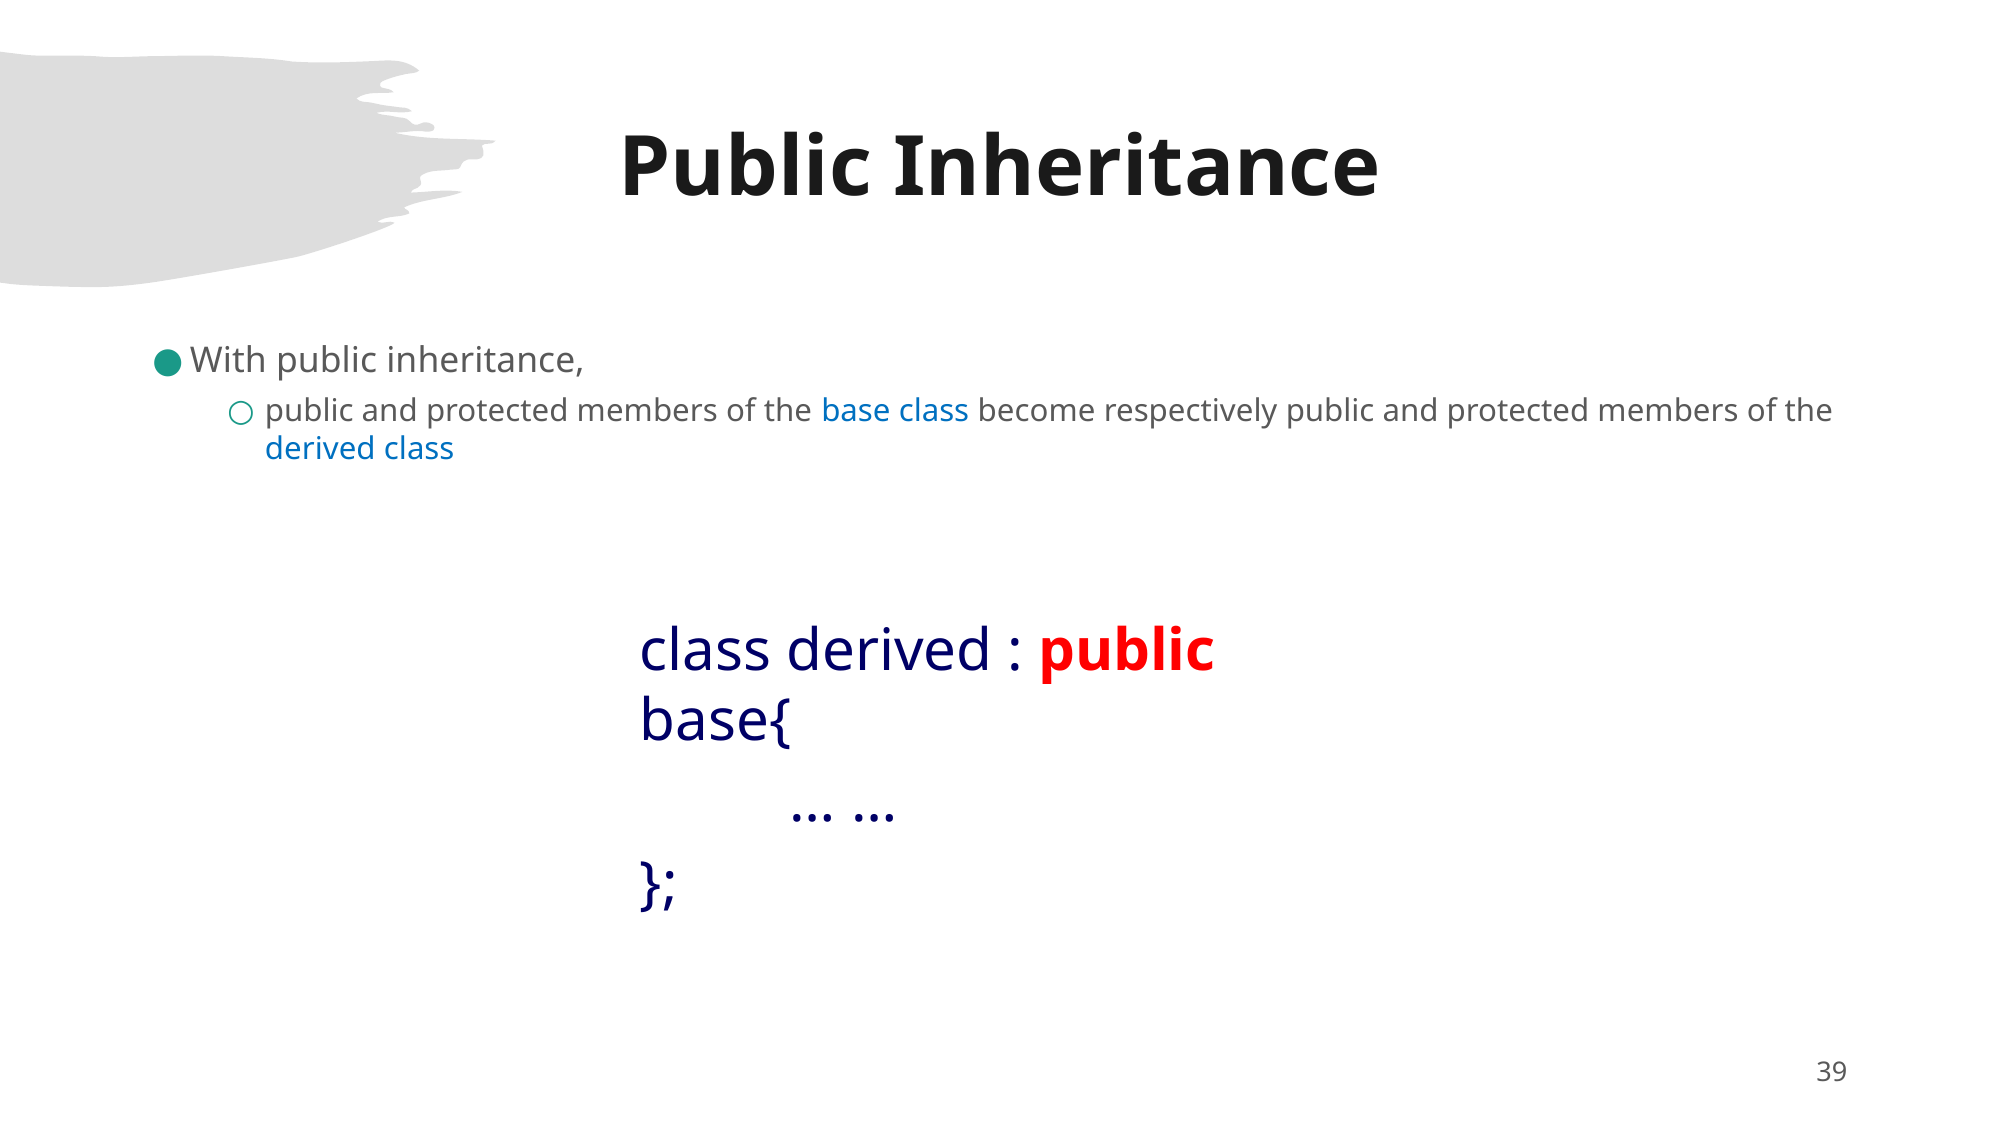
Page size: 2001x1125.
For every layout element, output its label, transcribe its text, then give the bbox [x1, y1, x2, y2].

list With public inheritance, public and protected members of the base class become respectively public and protected members of the derived class [137, 329, 1863, 1013]
slide_number ‹#› [1412, 1042, 1863, 1103]
text_box class derived : public base{ … … }; [624, 604, 1375, 923]
title Public Inheritance [137, 59, 1863, 278]
